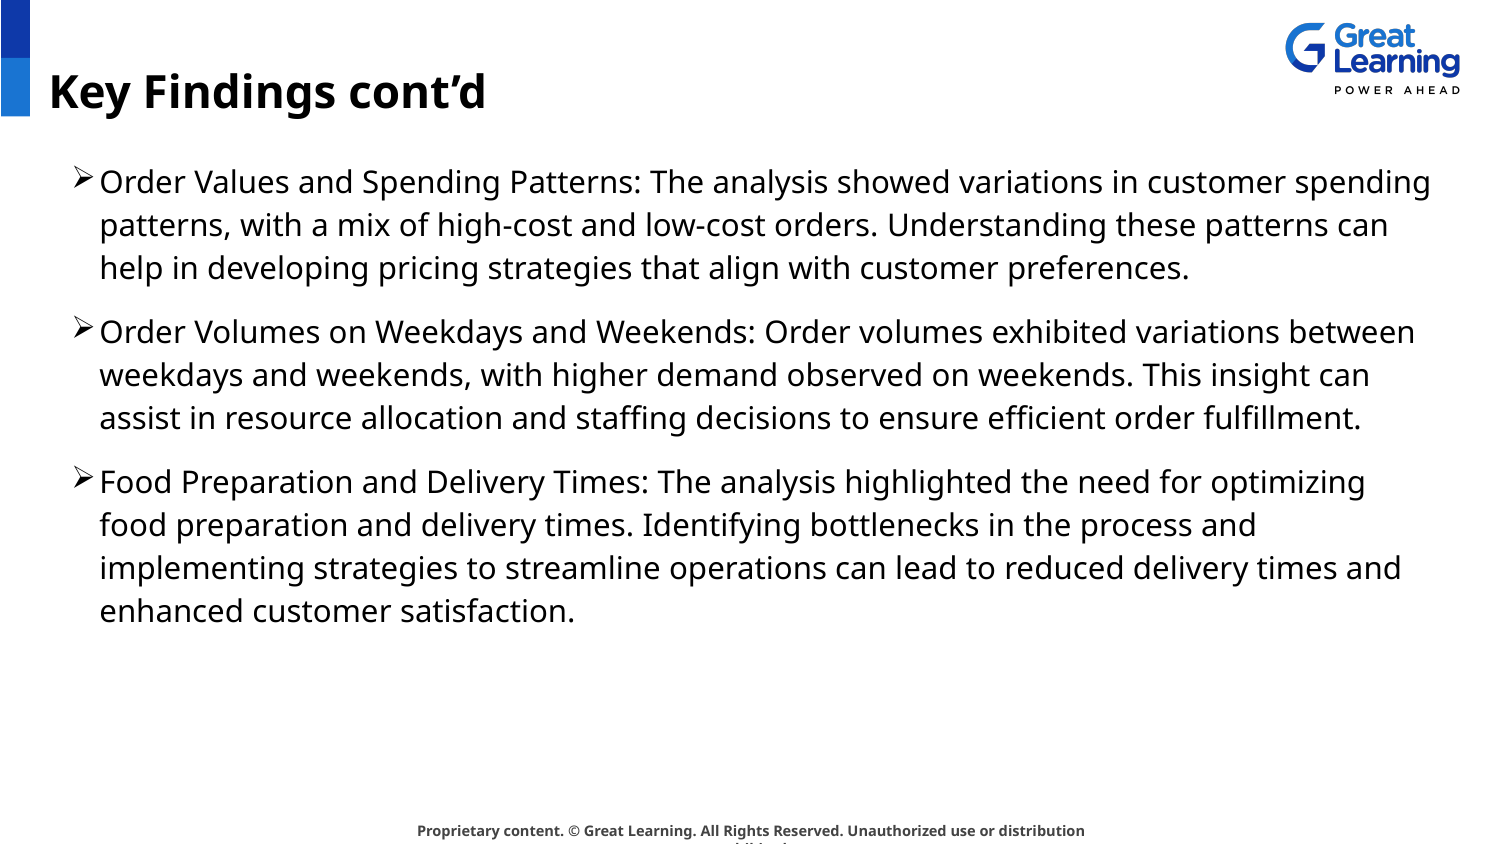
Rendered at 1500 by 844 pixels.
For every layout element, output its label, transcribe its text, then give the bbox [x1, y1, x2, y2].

list Order Values and Spending Patterns: The analysis showed variations in customer spending patterns, with a mix of high-cost and low-cost orders. Understanding these patterns can help in developing pricing strategies that align with customer preferences. Order Volumes on Weekdays and Weekends: Order volumes exhibited variations between weekdays and weekends, with higher demand observed on weekends. This insight can assist in resource allocation and staffing decisions to ensure efficient order fulfillment. Food Preparation and Delivery Times: The analysis highlighted the need for optimizing food preparation and delivery times. Identifying bottlenecks in the process and implementing strategies to streamline operations can lead to reduced delivery times and enhanced customer satisfaction. [33, 141, 1449, 750]
title Key Findings cont’d [33, 47, 1431, 141]
picture [1258, 11, 1487, 106]
